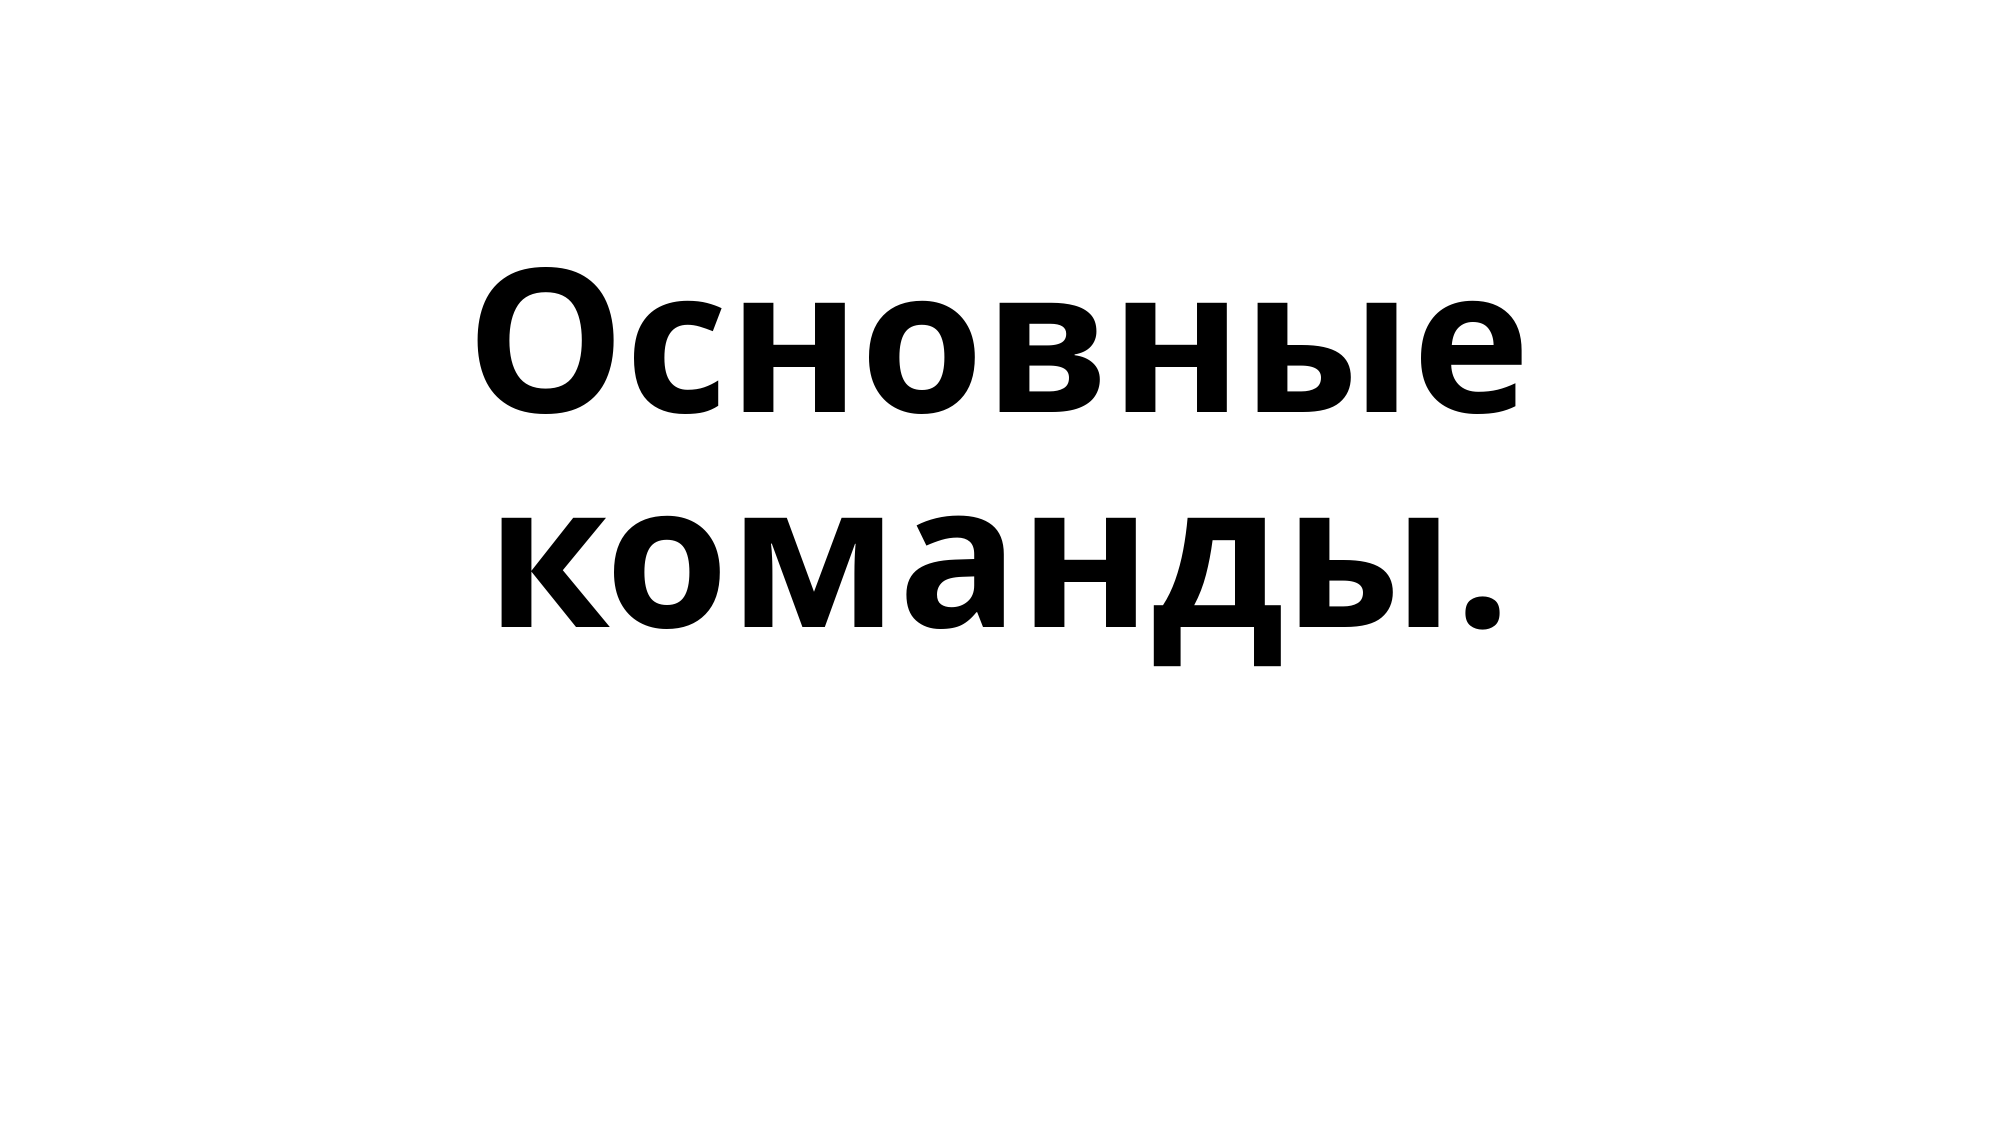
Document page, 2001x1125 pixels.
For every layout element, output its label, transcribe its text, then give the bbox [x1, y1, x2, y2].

title Основные команды. [0, 210, 1999, 679]
